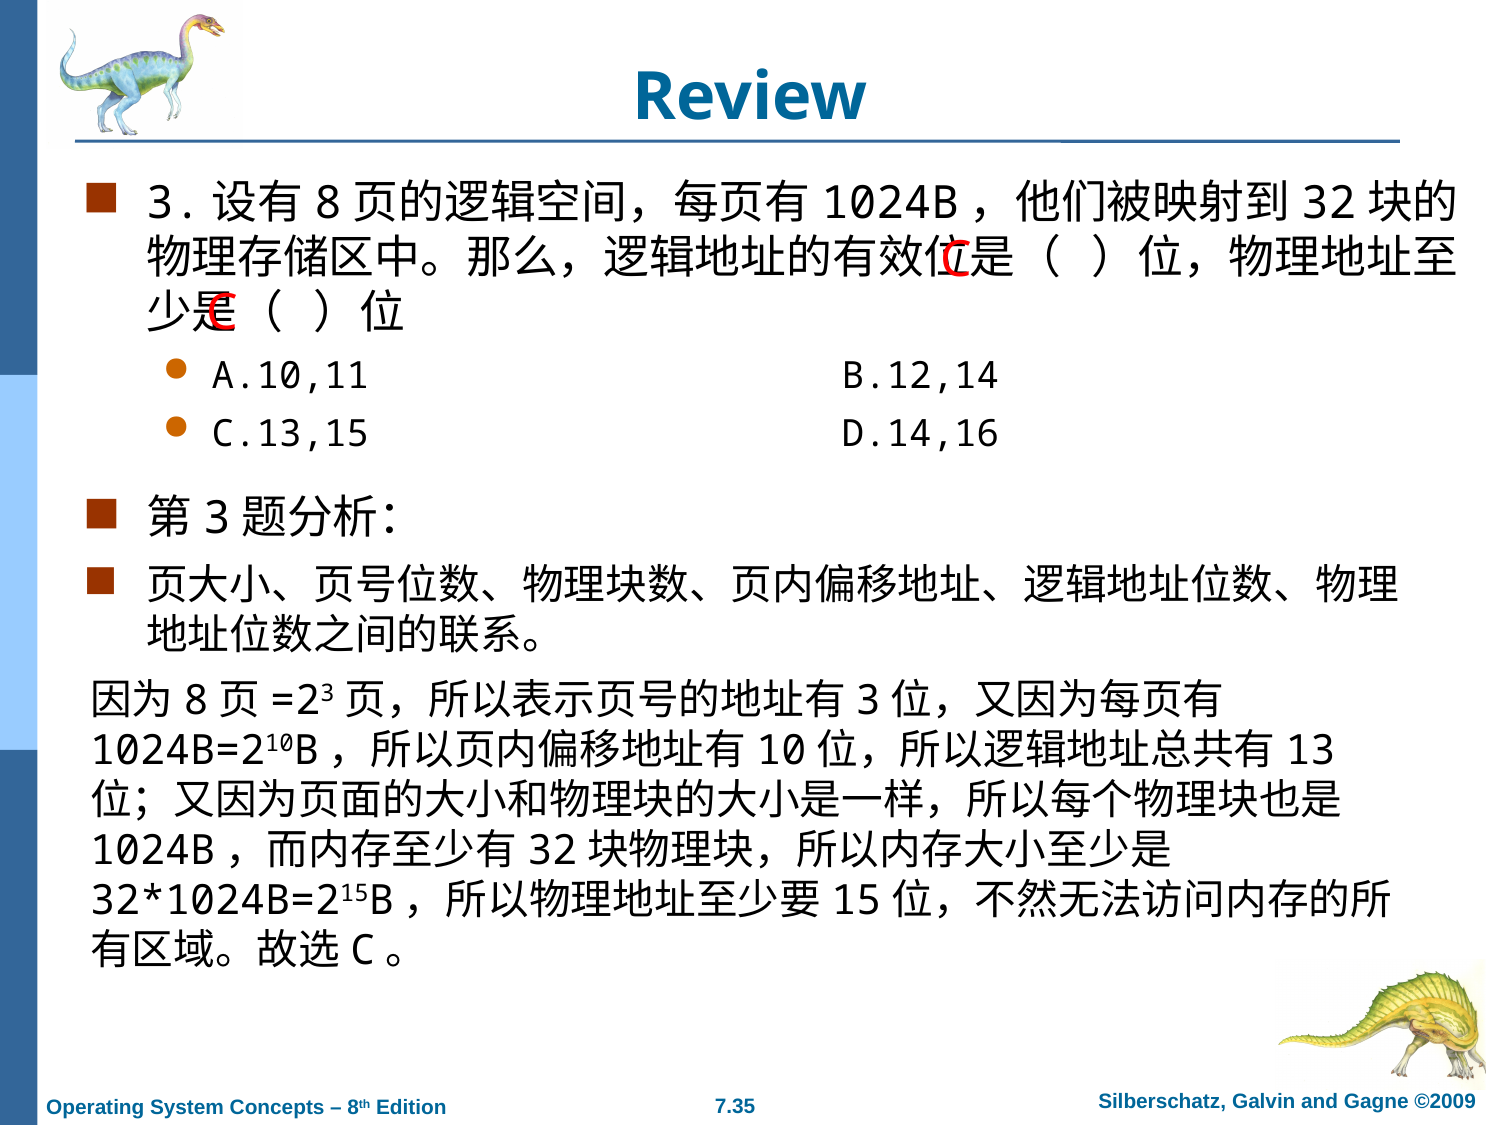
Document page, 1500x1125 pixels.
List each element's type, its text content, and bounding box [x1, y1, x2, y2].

picture [46, 0, 243, 149]
text_box C [925, 218, 1070, 294]
text_box C [191, 272, 336, 348]
list 第3题分析： 页大小、页号位数、物理块数、页内偏移地址、逻辑地址位数、物理地址位数之间的联系。 因为8页=23页，所以表示页号的地址有3位，又因为每页有1024B=210B，所以页内偏移地址有10位，所以逻辑地址总共有13位；又因为页面的大小和物理块的大小是一样，所以每个物理块也是1024B，而内存至少有32块物理块，所以内存大小至少是32*1024B=215B，所以物理地址至少要15位，不然无法访问内存的所有区域。故选C。 [75, 480, 1425, 1125]
picture [1425, 995, 1486, 1090]
text_box 3.设有8页的逻辑空间，每页有1024B，他们被映射到32块的物理存储区中。那么，逻辑地址的有效位是（ ）位，物理地址至少是（ ）位 A.10,11 B.12,14 C.13,15 D.14,16 [74, 165, 1500, 995]
title Review [75, 45, 1425, 141]
